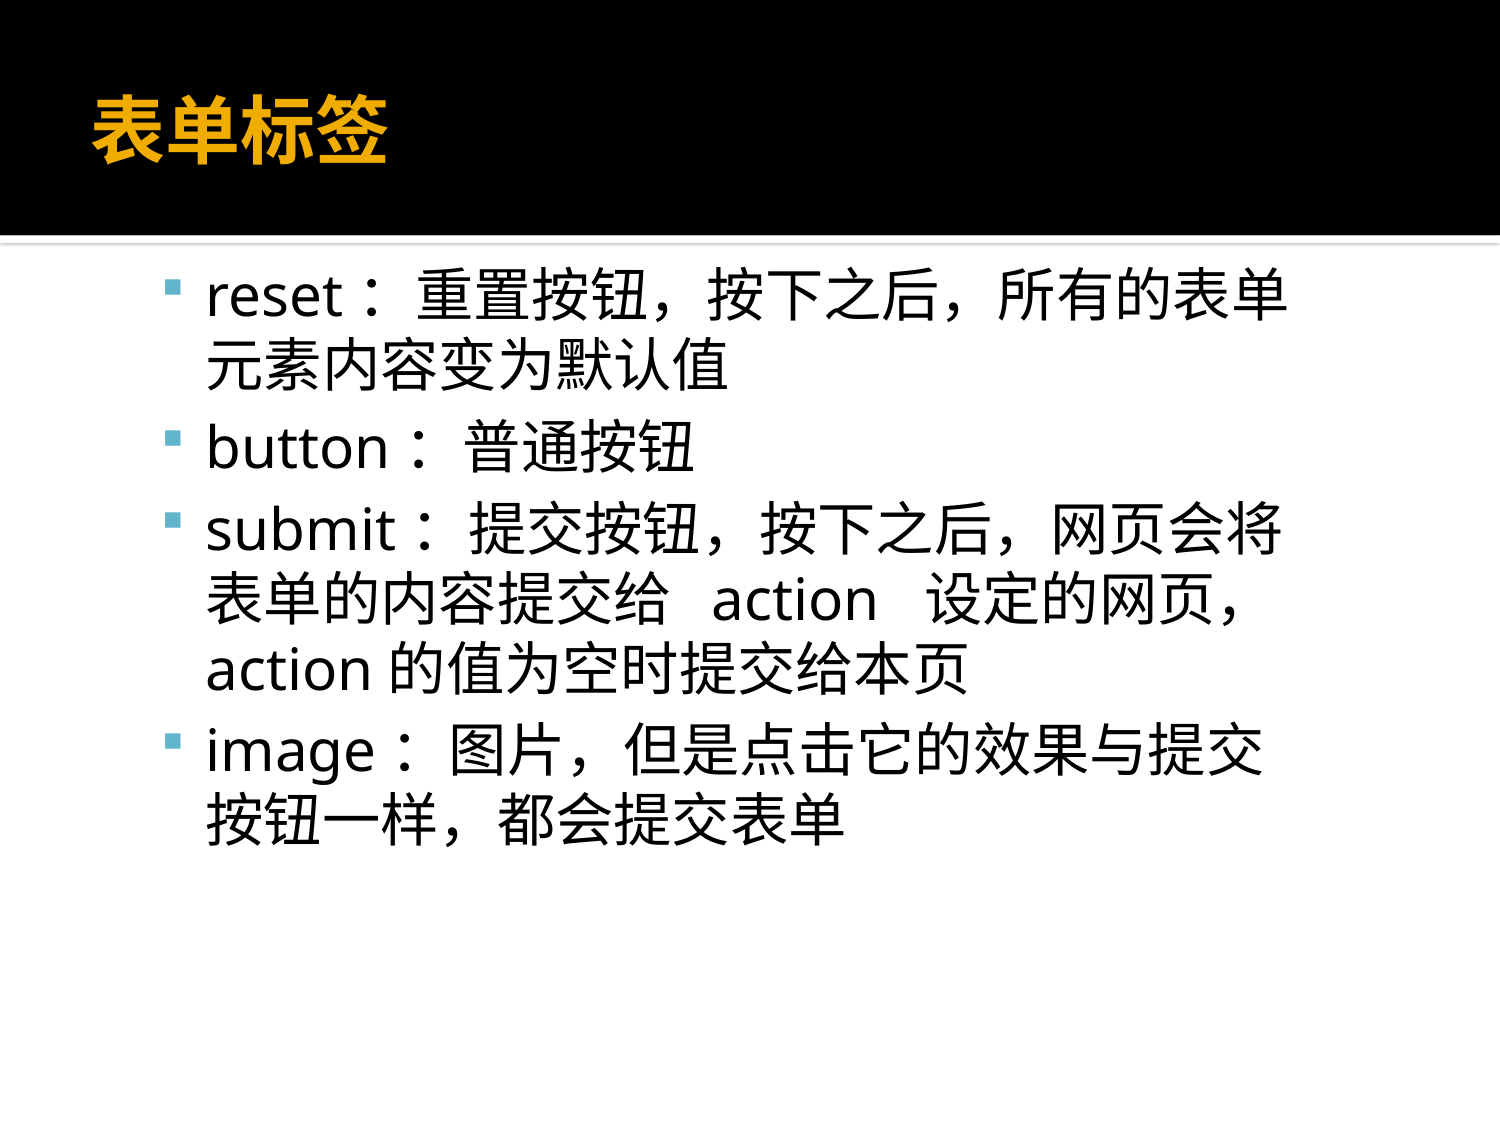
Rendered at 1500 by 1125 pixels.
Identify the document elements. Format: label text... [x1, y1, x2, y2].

list reset：重置按钮，按下之后，所有的表单元素内容变为默认值 button：普通按钮 submit：提交按钮，按下之后，网页会将表单的内容提交给 action 设定的网页，action的值为空时提交给本页 image：图片，但是点击它的效果与提交按钮一样，都会提交表单 [76, 243, 1330, 1023]
title 表单标签 [75, 25, 1425, 231]
